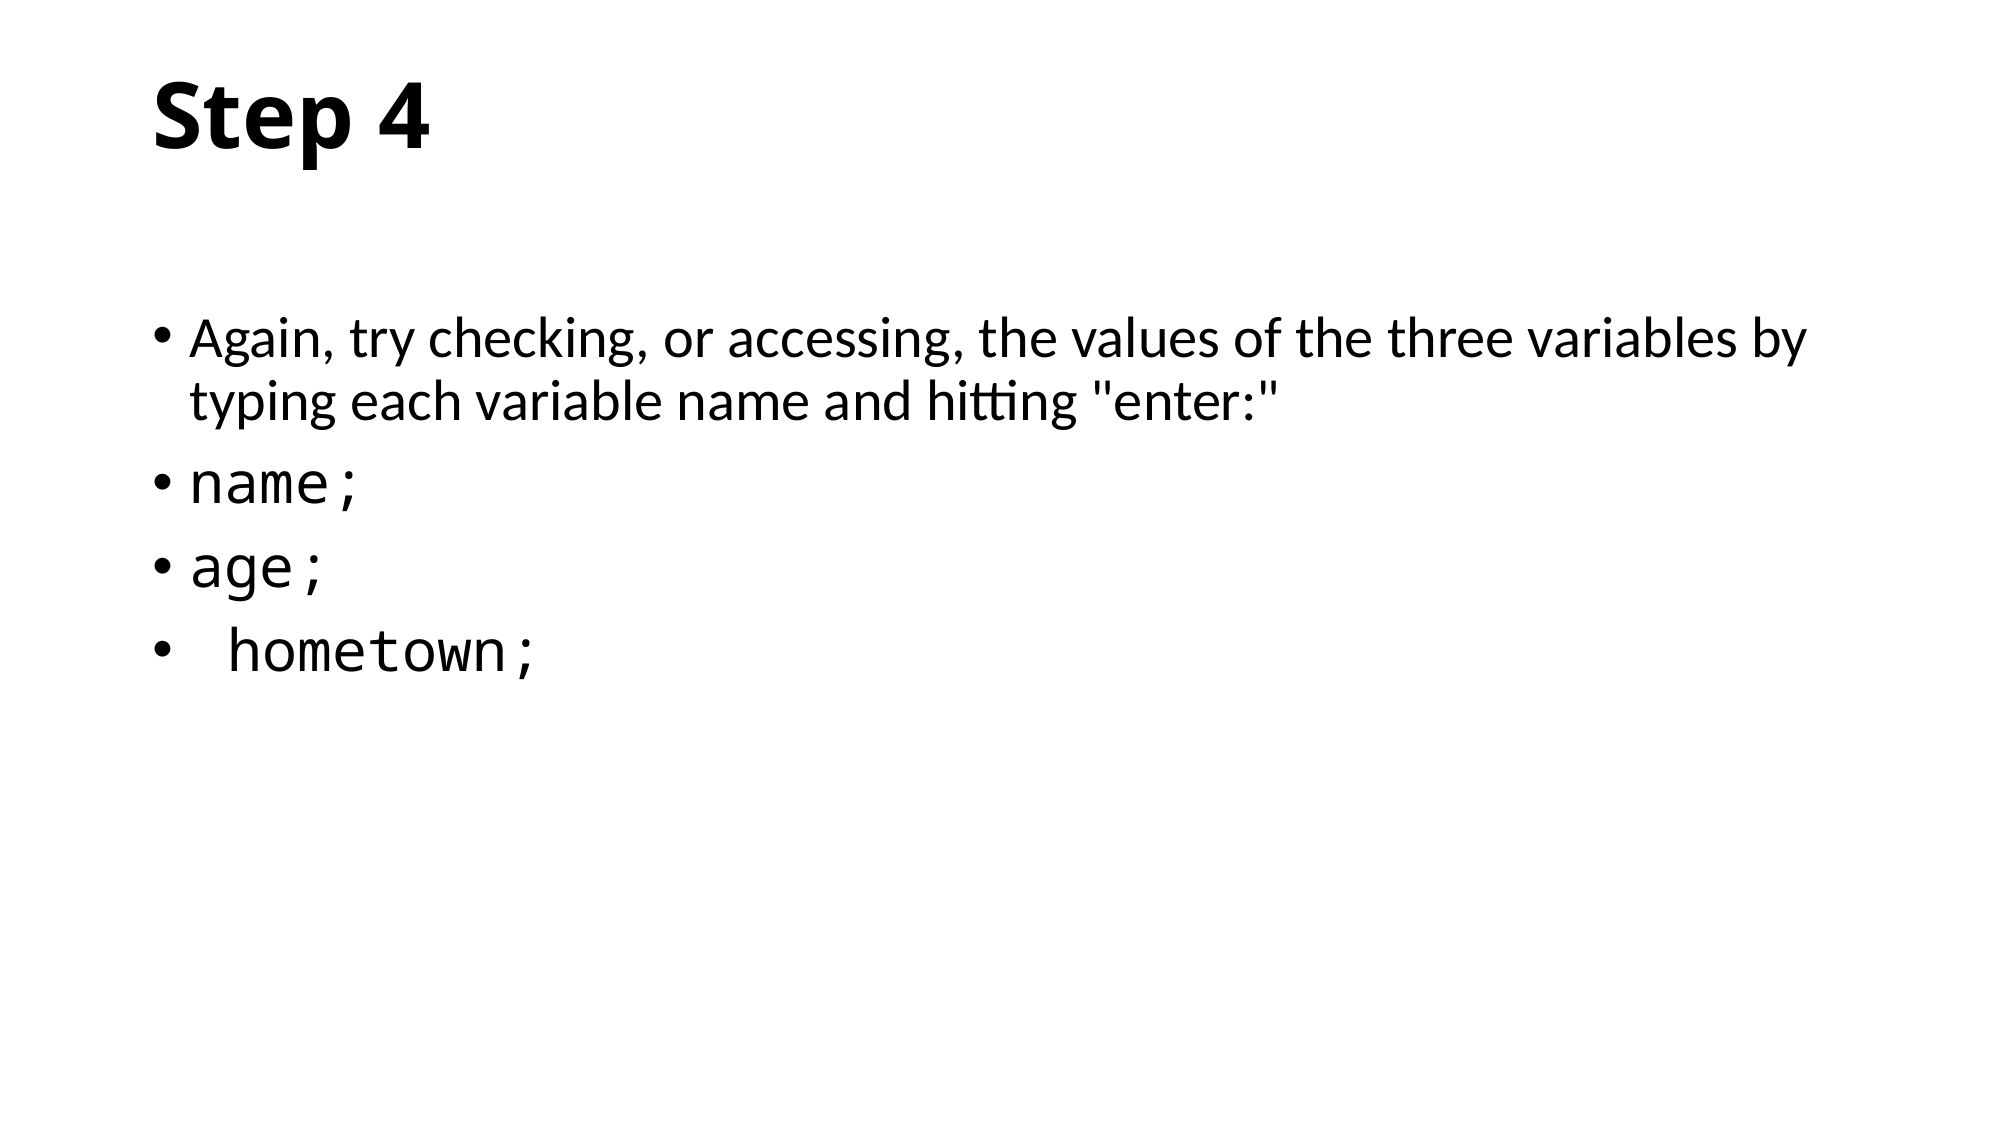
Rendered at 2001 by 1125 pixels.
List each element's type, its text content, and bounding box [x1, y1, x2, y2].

list Again, try checking, or accessing, the values of the three variables by typing each variable name and hitting "enter:" name; age; hometown; [137, 299, 1863, 1014]
title Step 4 [137, 59, 1863, 278]
